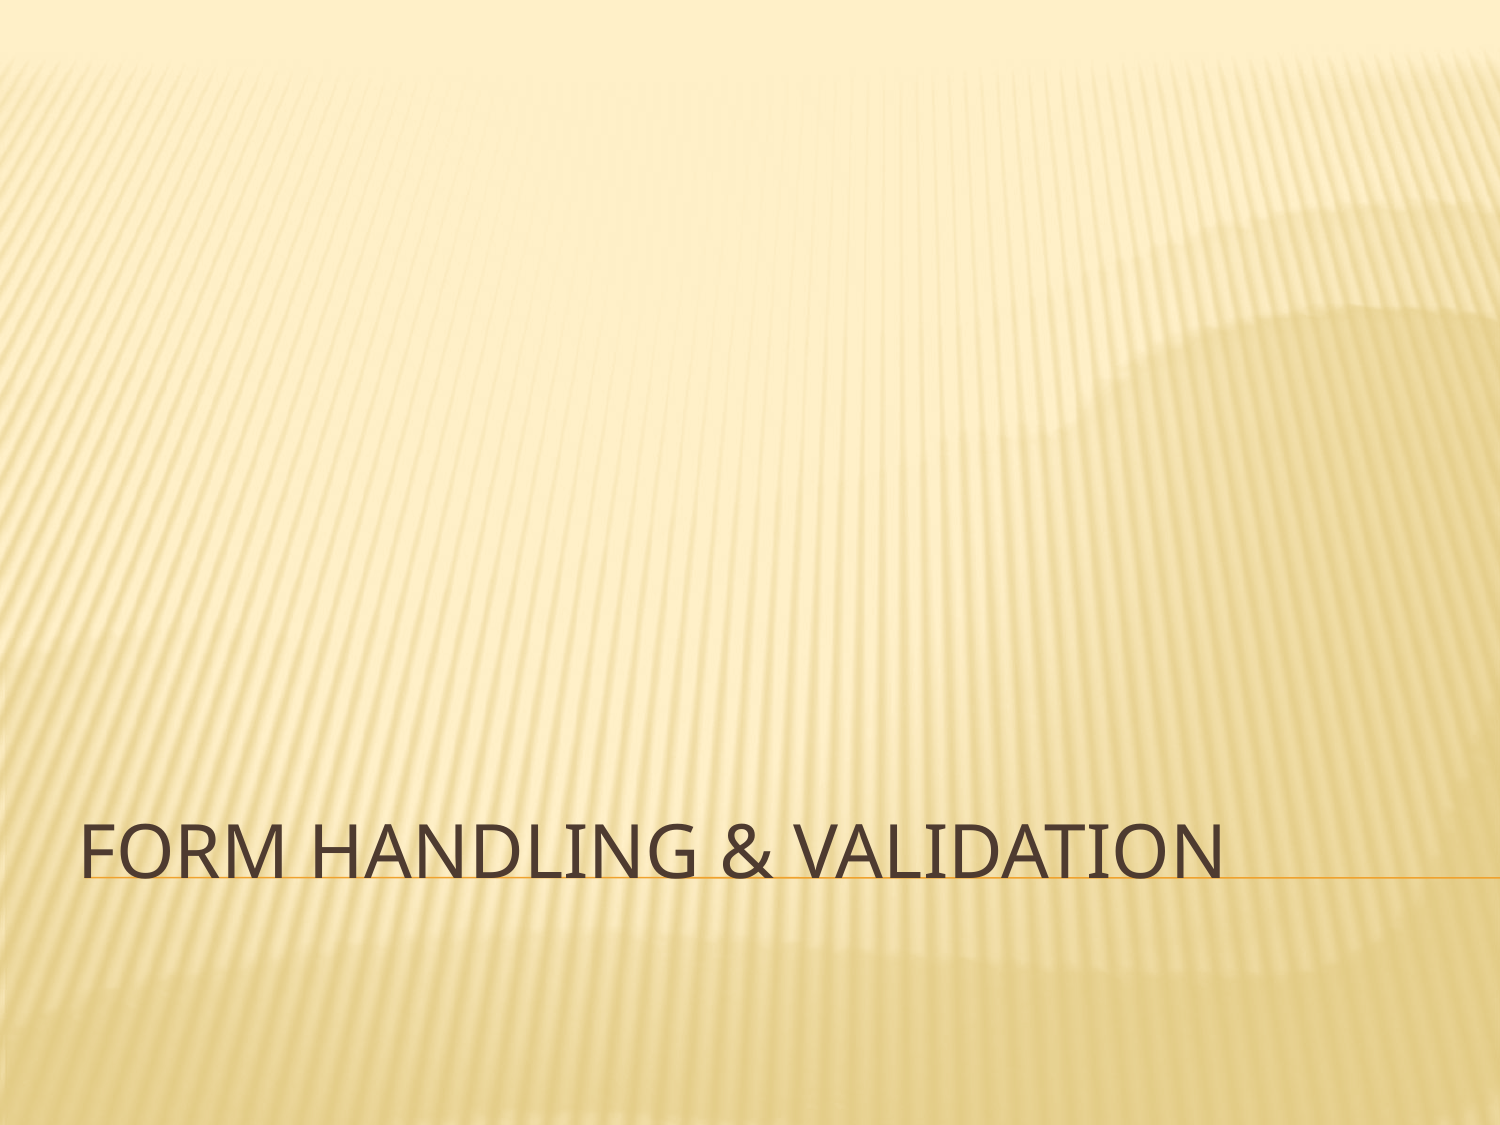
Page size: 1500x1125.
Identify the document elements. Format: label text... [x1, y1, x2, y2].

title Form Handling & VaLIDaTION [62, 796, 1450, 997]
